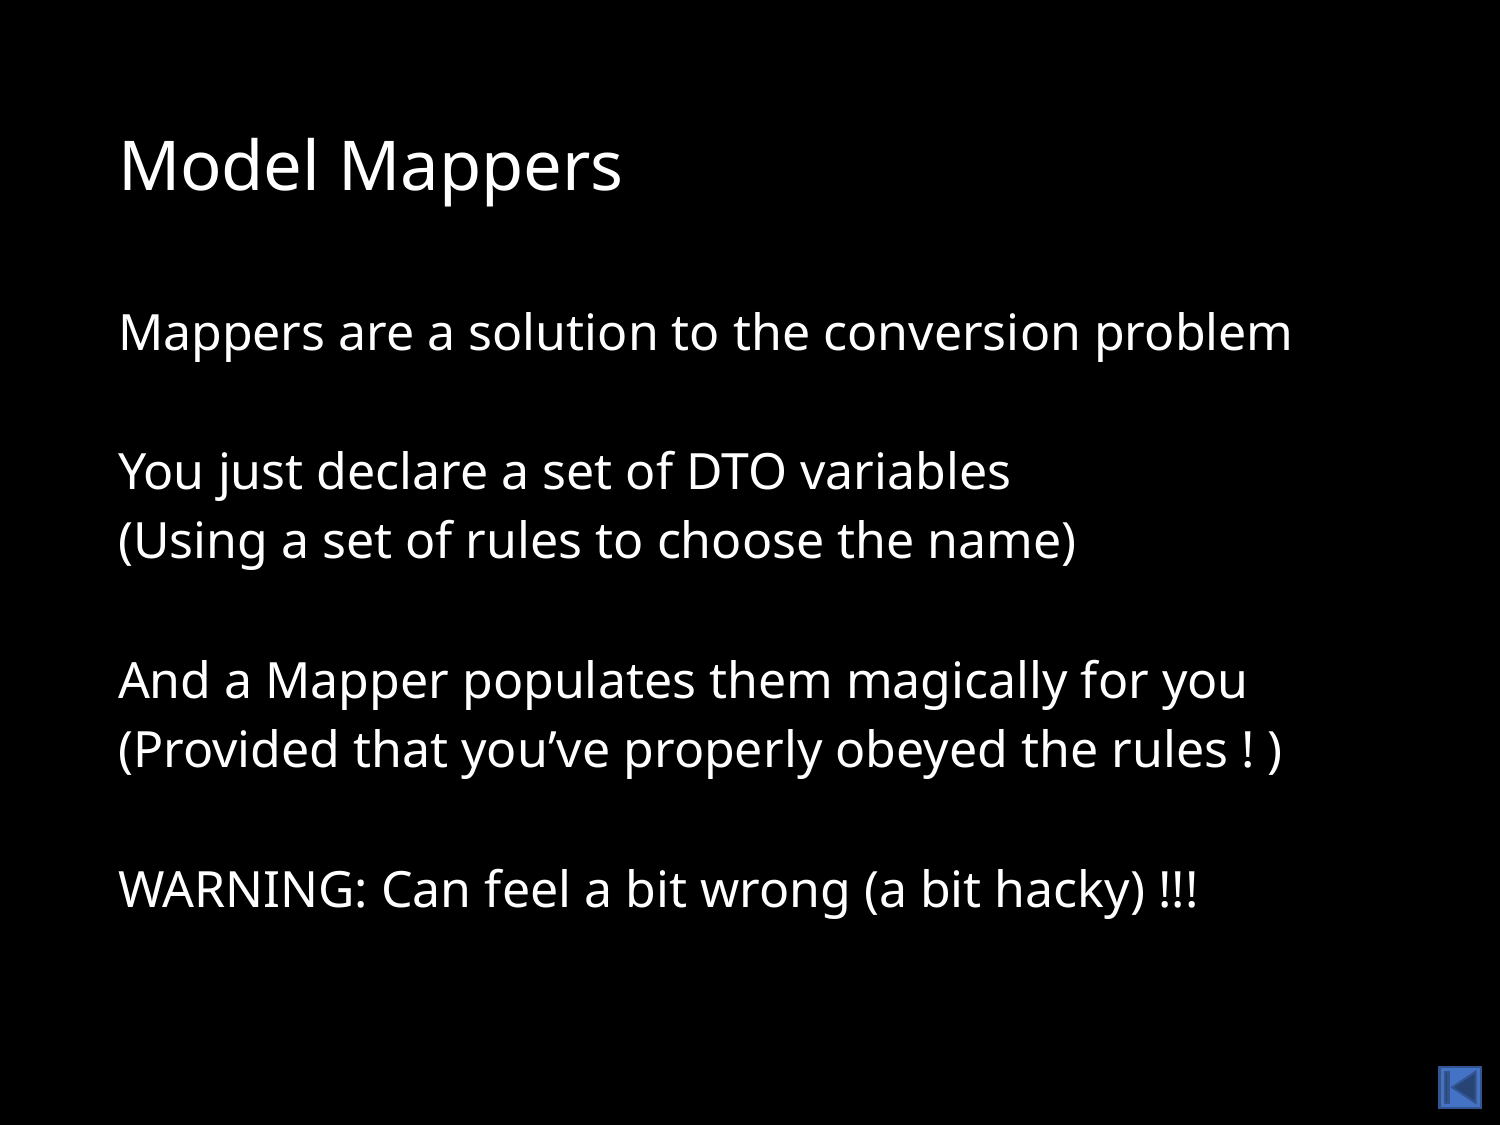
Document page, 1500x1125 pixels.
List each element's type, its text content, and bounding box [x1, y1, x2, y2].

text_box [1438, 1066, 1482, 1109]
list Mappers are a solution to the conversion problem You just declare a set of DTO variables (Using a set of rules to choose the name) And a Mapper populates them magically for you (Provided that you’ve properly obeyed the rules ! ) WARNING: Can feel a bit wrong (a bit hacky) !!! [103, 299, 1397, 1014]
title Model Mappers [103, 59, 1397, 278]
